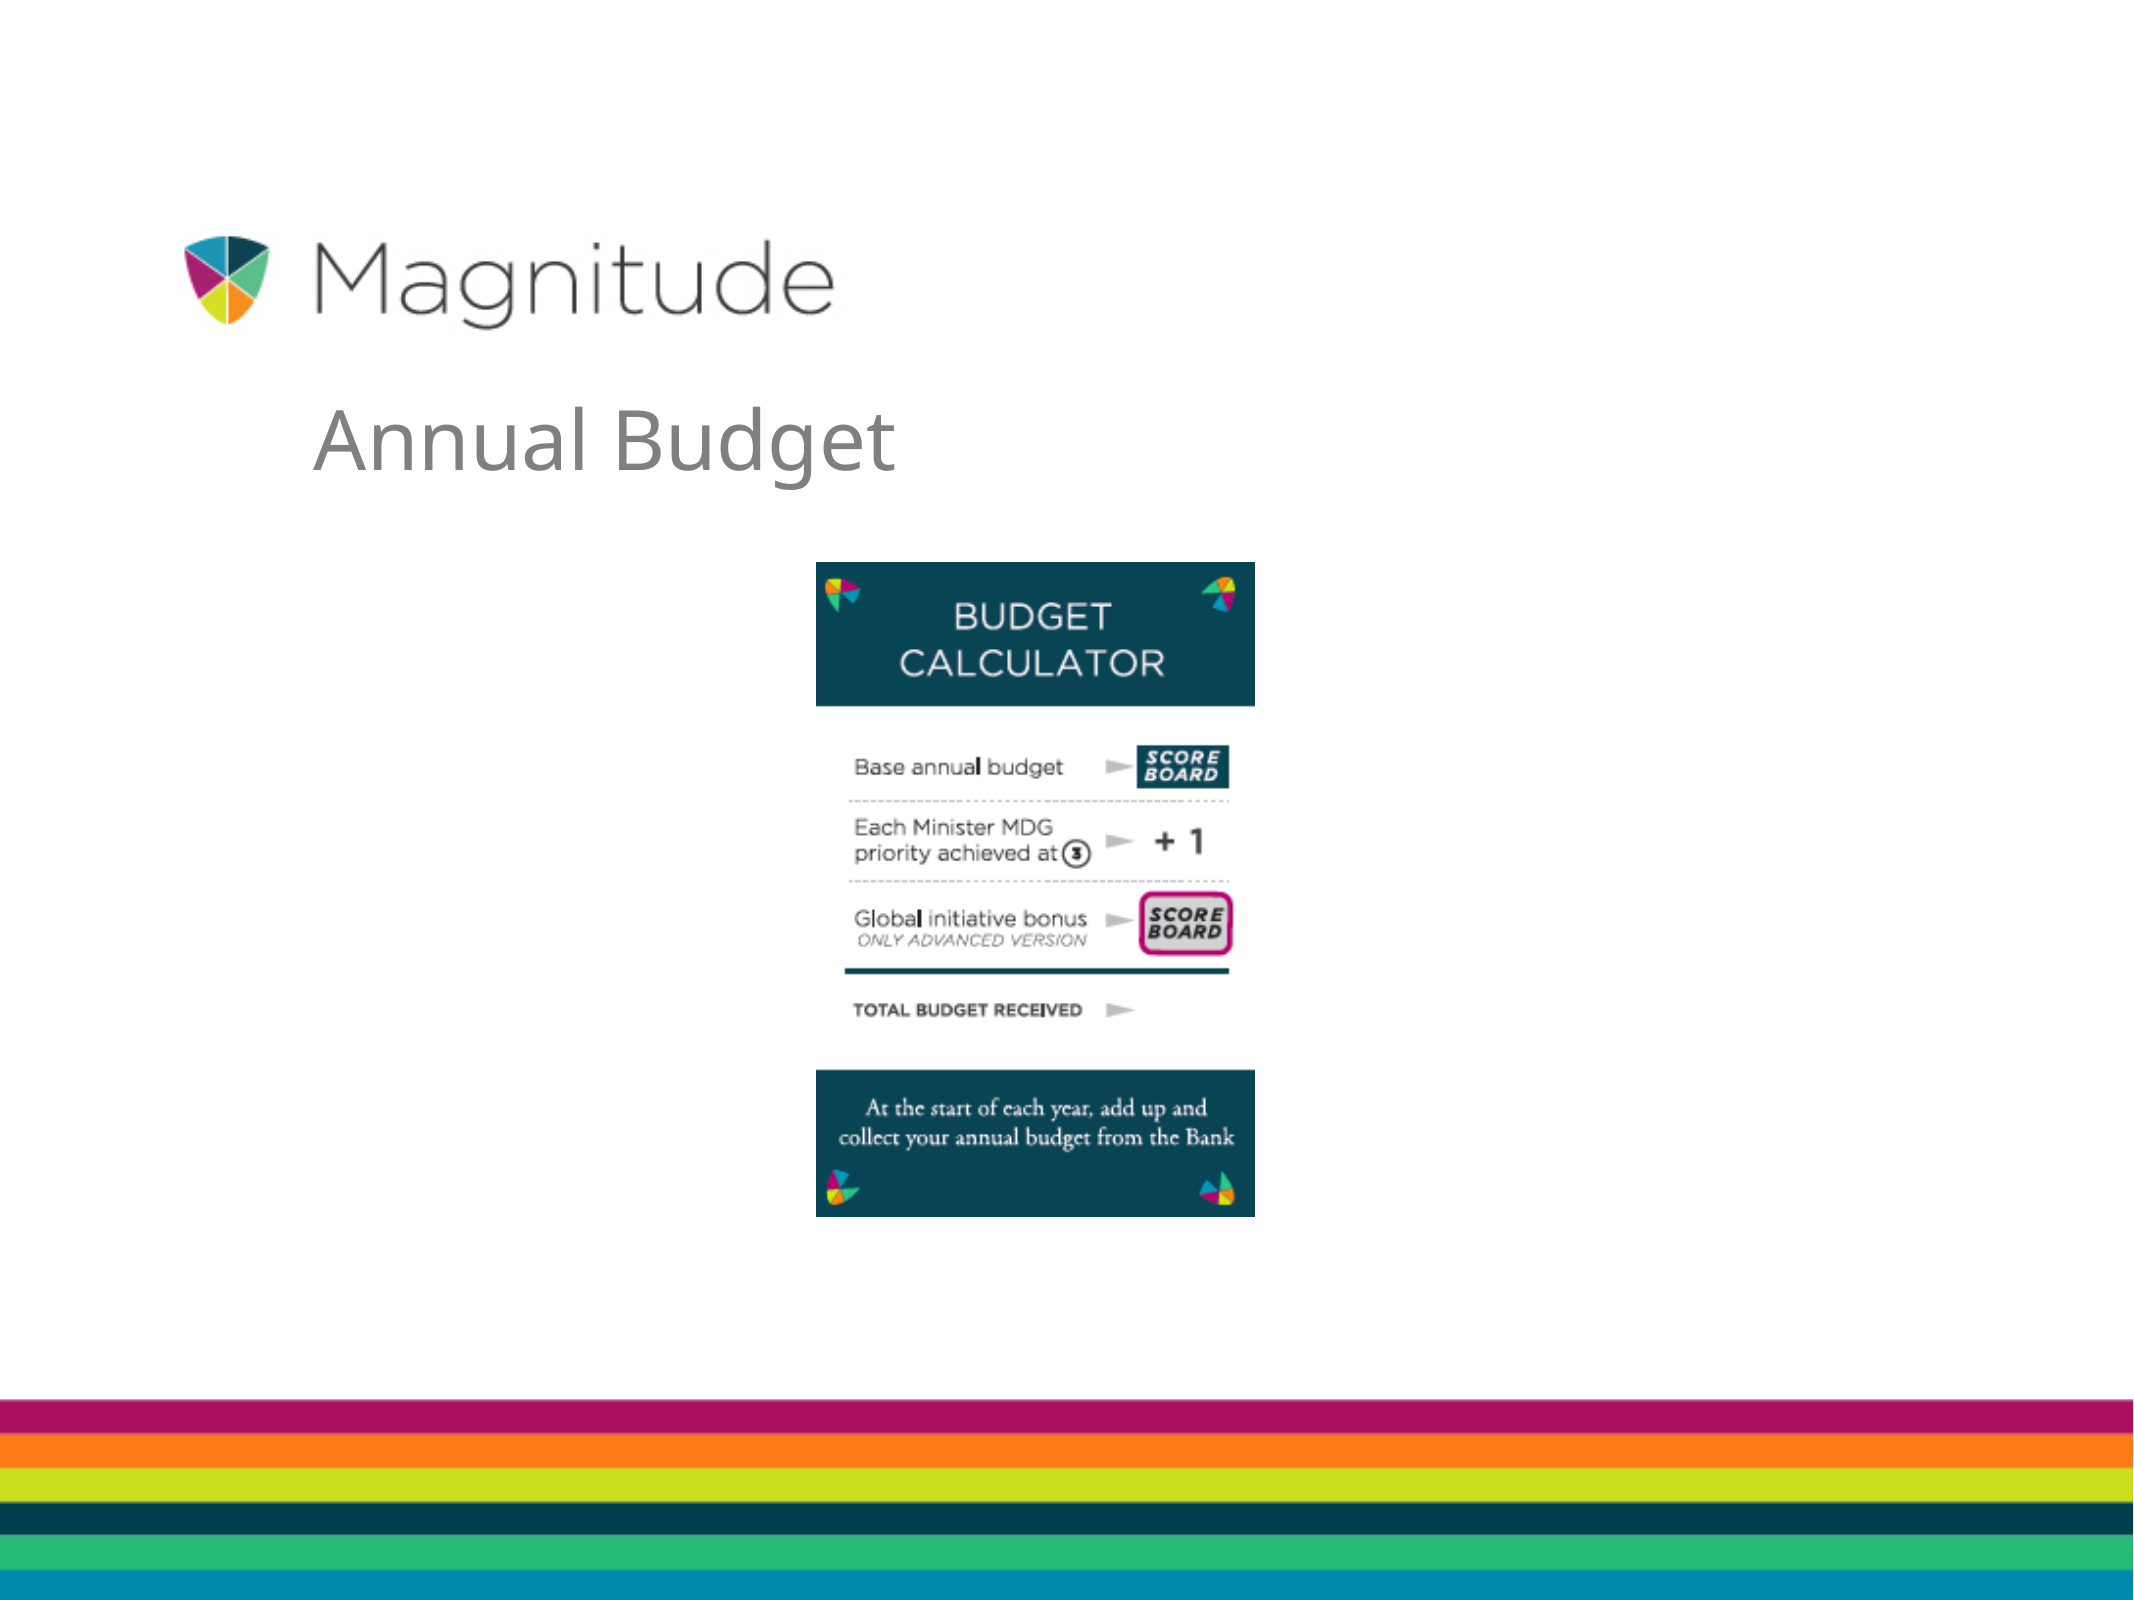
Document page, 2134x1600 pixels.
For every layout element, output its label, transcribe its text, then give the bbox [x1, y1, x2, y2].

picture [0, 1398, 2134, 1570]
picture [816, 562, 1255, 1217]
picture [130, 99, 876, 449]
text_box Annual Budget [307, 387, 1975, 465]
